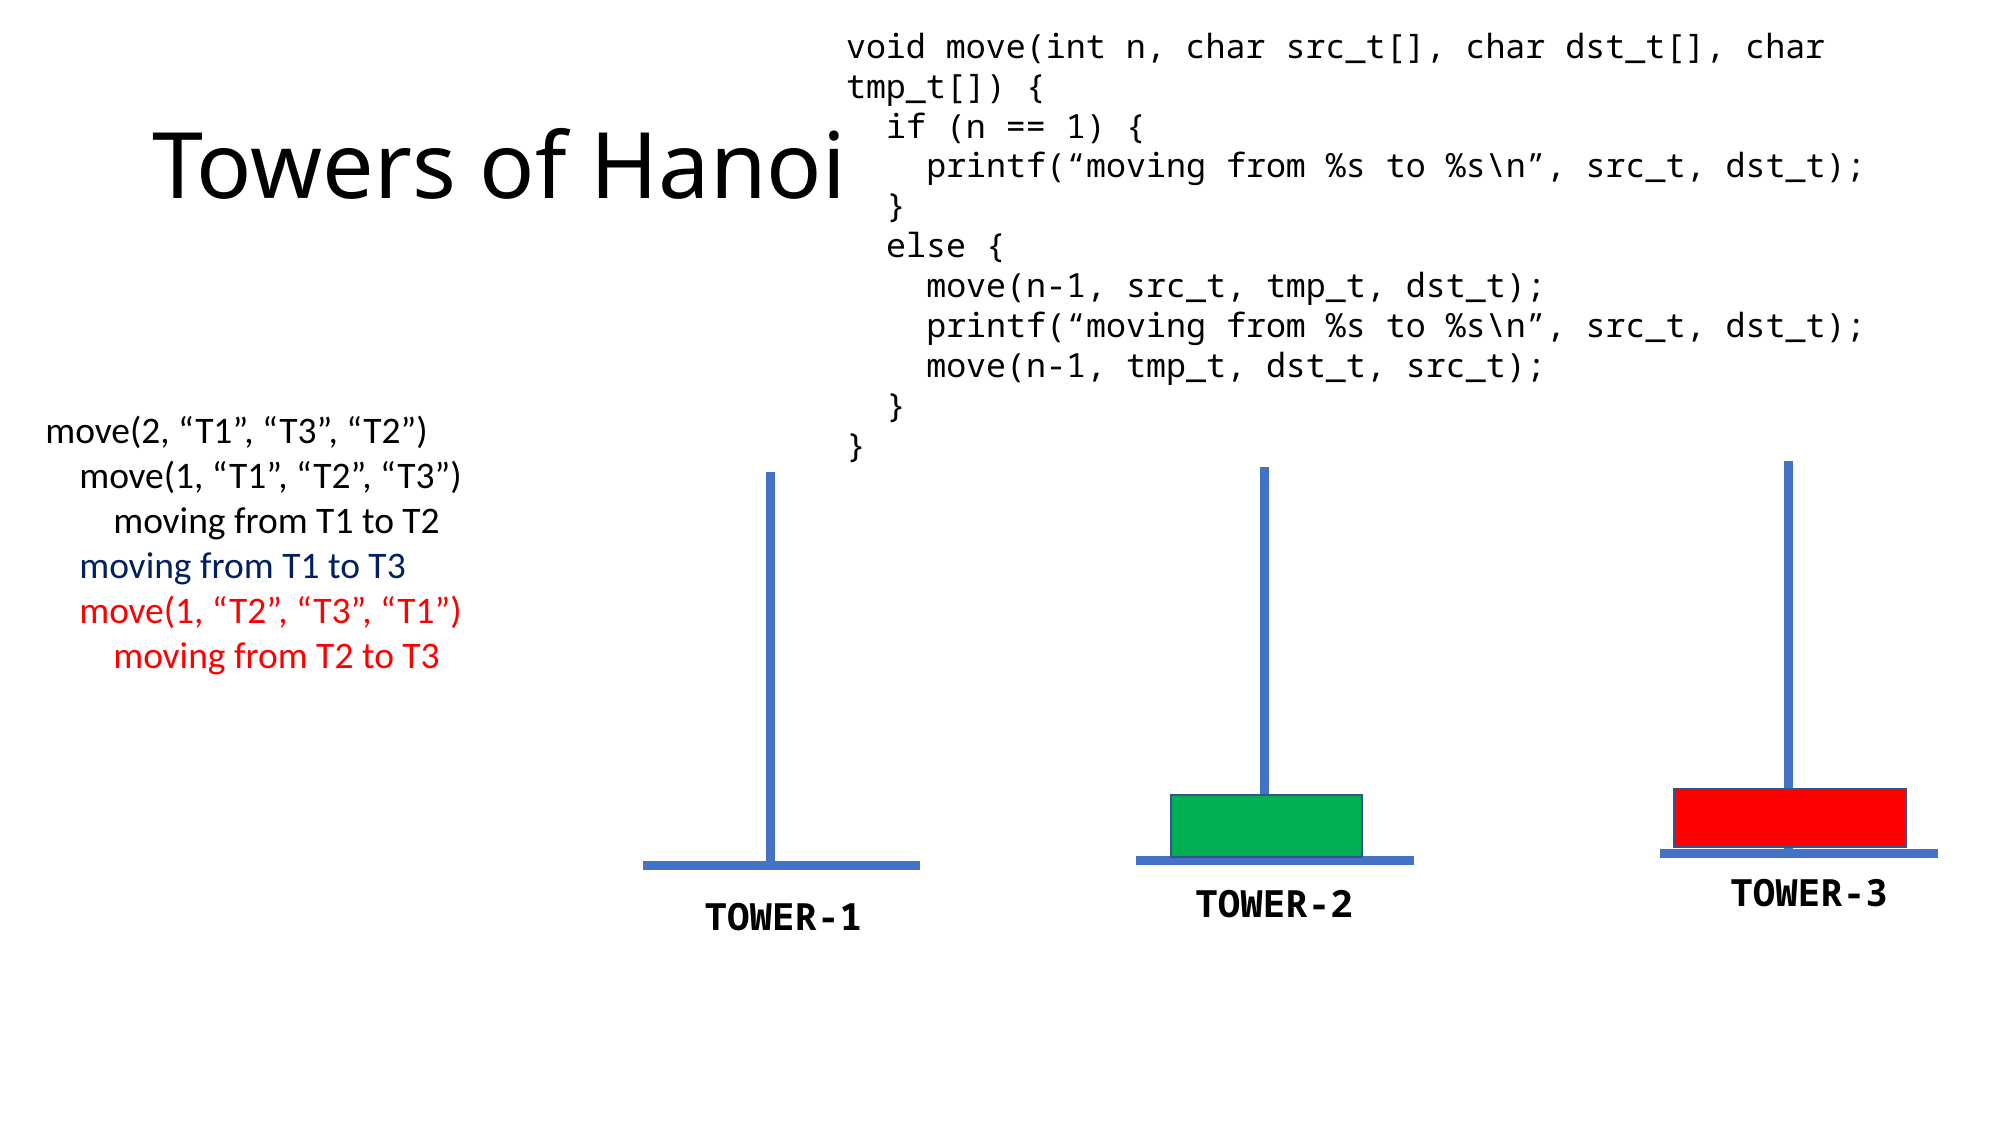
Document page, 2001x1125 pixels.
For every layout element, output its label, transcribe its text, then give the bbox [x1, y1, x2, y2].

text_box TOWER-3 [1715, 861, 1909, 922]
text_box move(2, “T1”, “T3”, “T2”) move(1, “T1”, “T2”, “T3”) moving from T1 to T2 moving from T1 to T3 move(1, “T2”, “T3”, “T1”) moving from T2 to T3 [30, 398, 526, 684]
title Towers of Hanoi [137, 59, 831, 278]
text_box [1673, 788, 1788, 848]
text_box [1789, 788, 1907, 848]
text_box void move(int n, char src_t[], char dst_t[], char tmp_t[]) { if (n == 1) { printf(“moving from %s to %s\n”, src_t, dst_t); } else { move(n-1, src_t, tmp_t, dst_t); printf(“moving from %s to %s\n”, src_t, dst_t); move(n-1, tmp_t, dst_t, src_t); } } [831, 17, 1971, 472]
text_box [1170, 794, 1264, 858]
text_box TOWER-2 [1180, 872, 1374, 933]
text_box TOWER-1 [689, 885, 883, 946]
text_box [1265, 794, 1363, 858]
